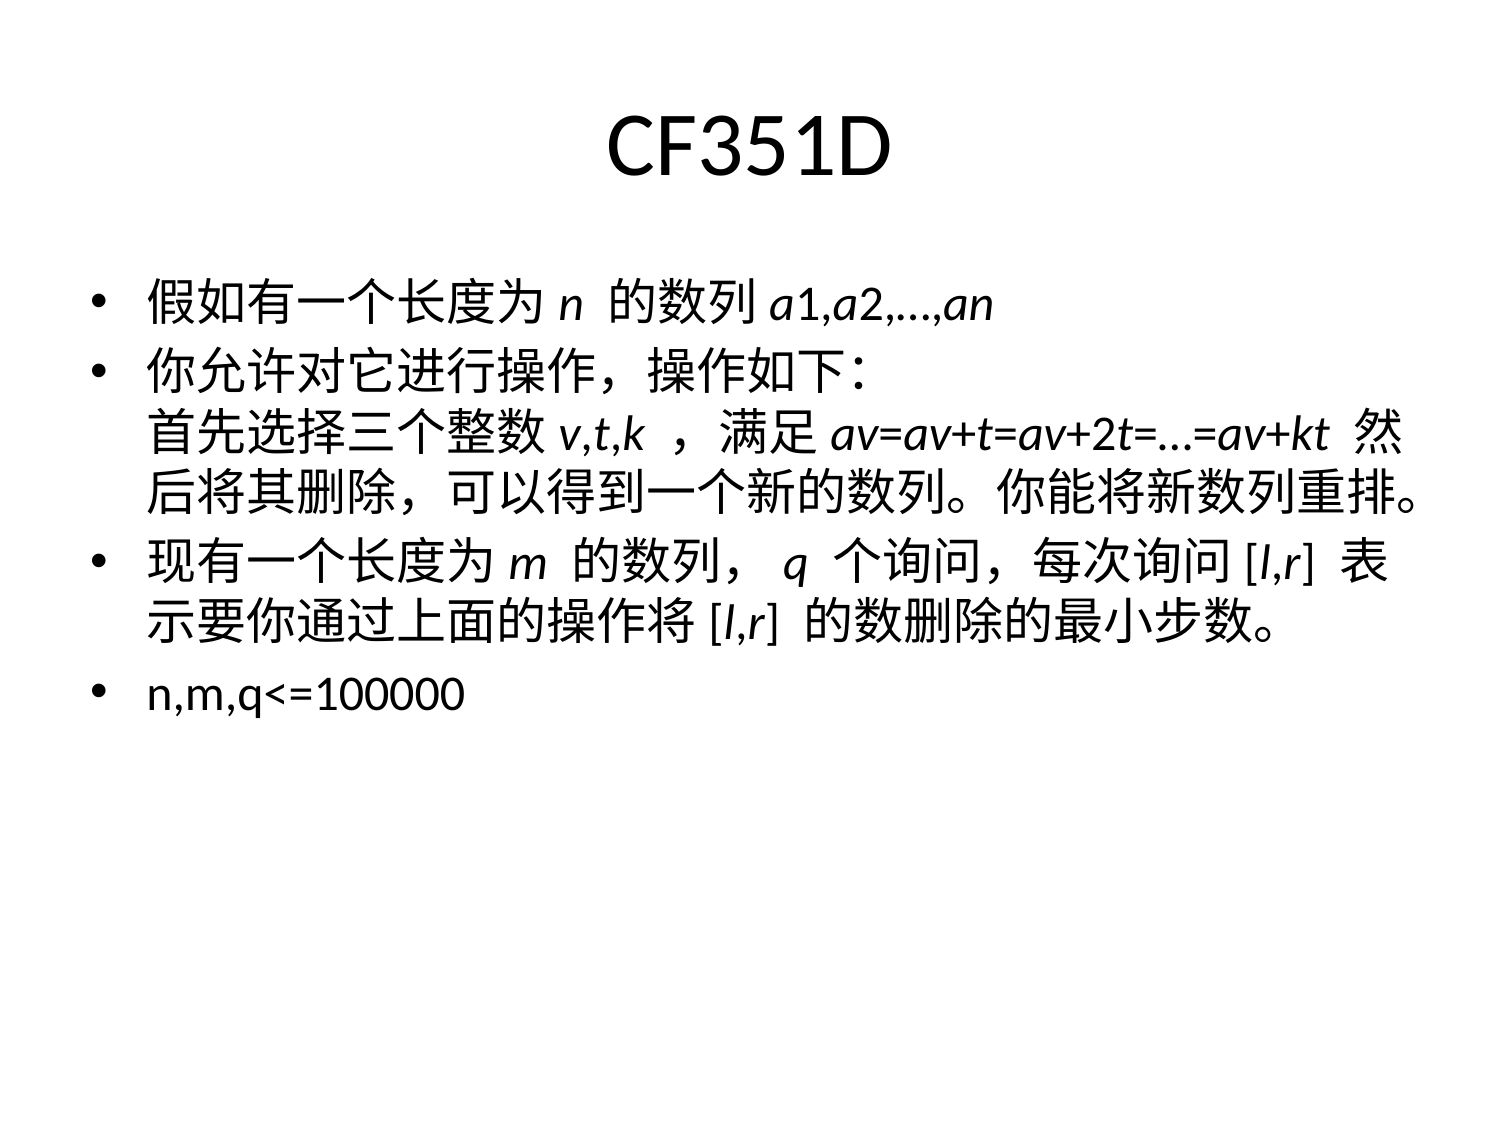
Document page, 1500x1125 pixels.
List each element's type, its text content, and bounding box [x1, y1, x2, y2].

list 假如有一个长度为n 的数列a1​,a2​,…,an​ 你允许对它进行操作，操作如下： 首先选择三个整数v,t,k ，满足av​=av+t​=av+2t​=…=av+kt​ 然后将其删除，可以得到一个新的数列。你能将新数列重排。 现有一个长度为m 的数列，q 个询问，每次询问[l,r] 表示要你通过上面的操作将[l,r] 的数删除的最小步数。 n,m,q<=100000 [75, 262, 1425, 1005]
title CF351D [75, 45, 1425, 233]
